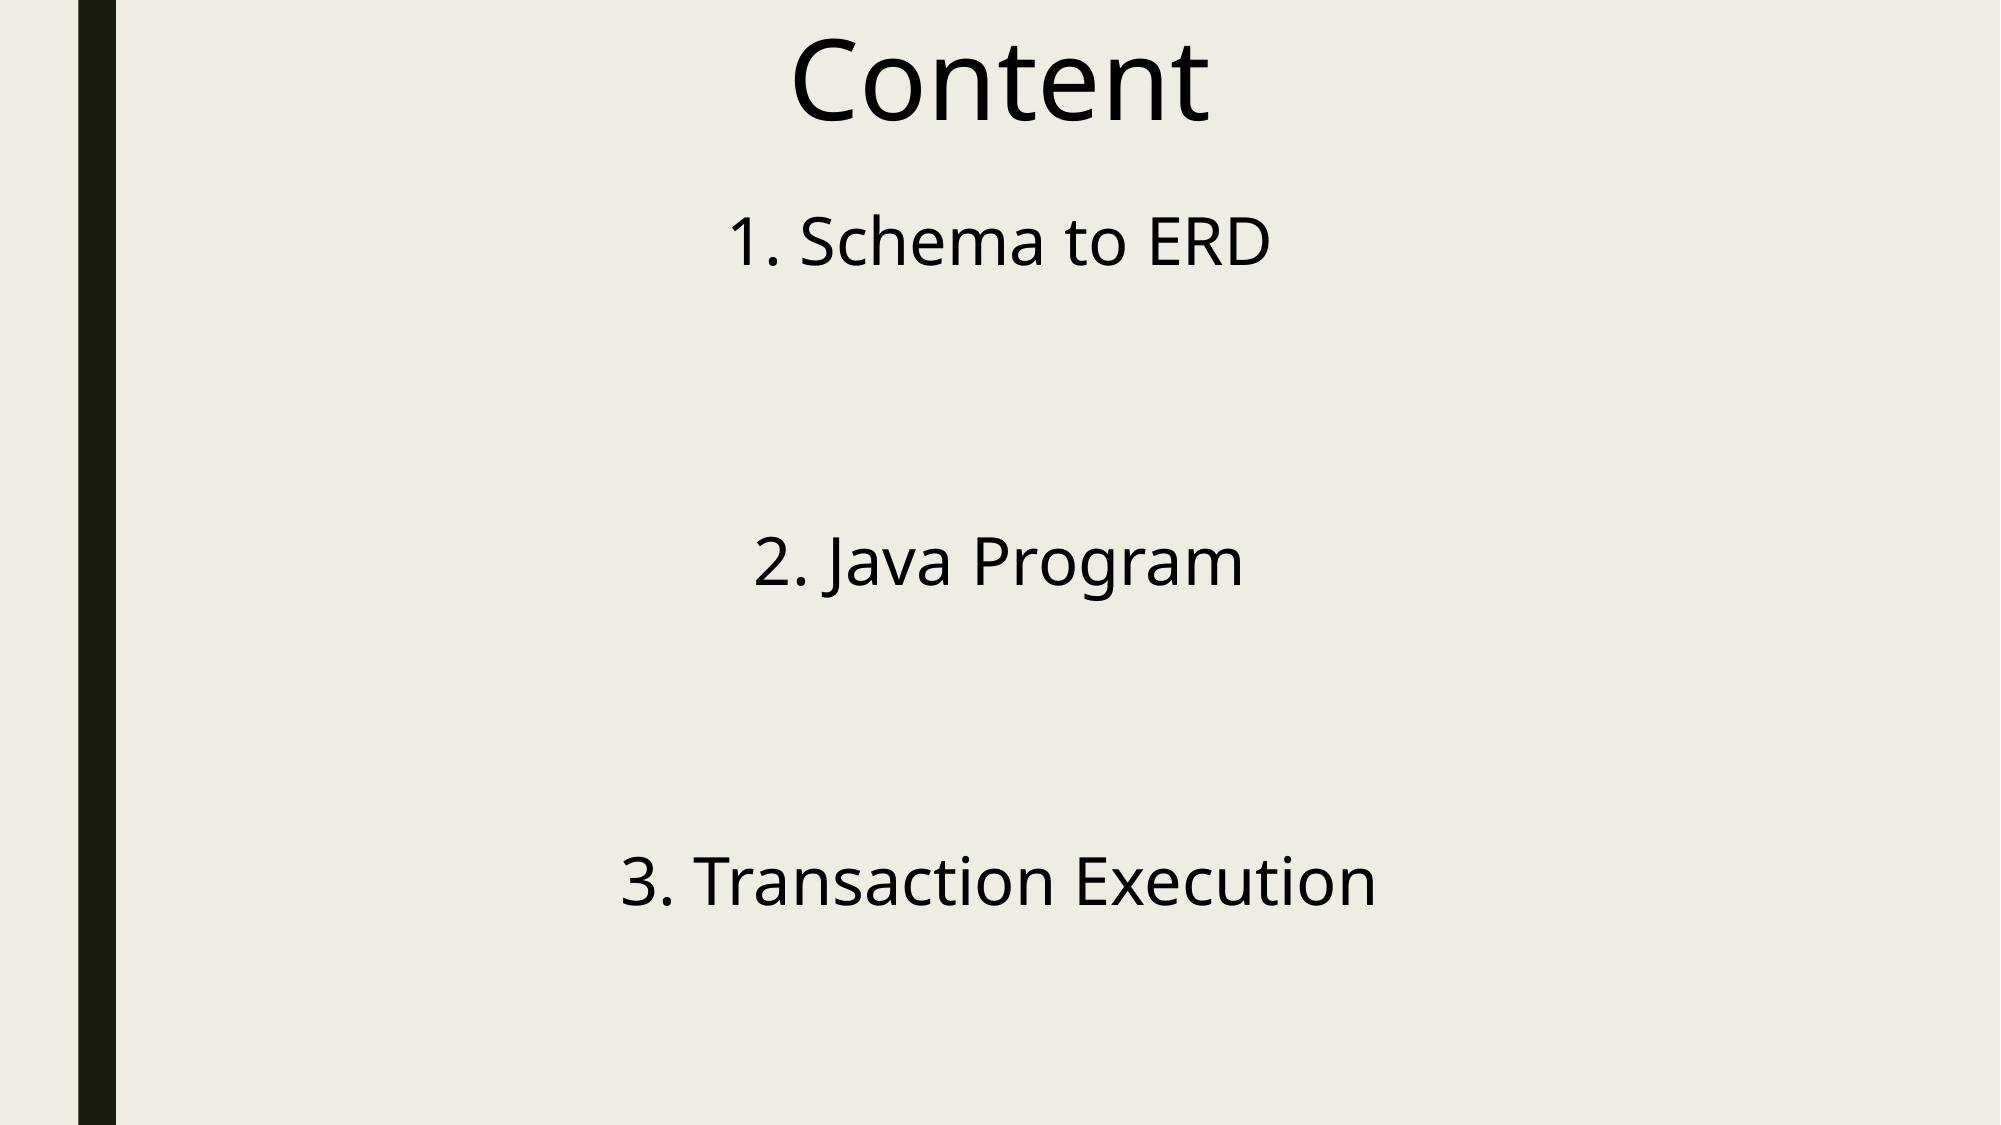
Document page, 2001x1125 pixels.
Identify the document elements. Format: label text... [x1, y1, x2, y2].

text_box 1. Schema to ERD 2. Java Program 3. Transaction Execution [605, 191, 1395, 926]
text_box Content [773, 0, 1227, 150]
